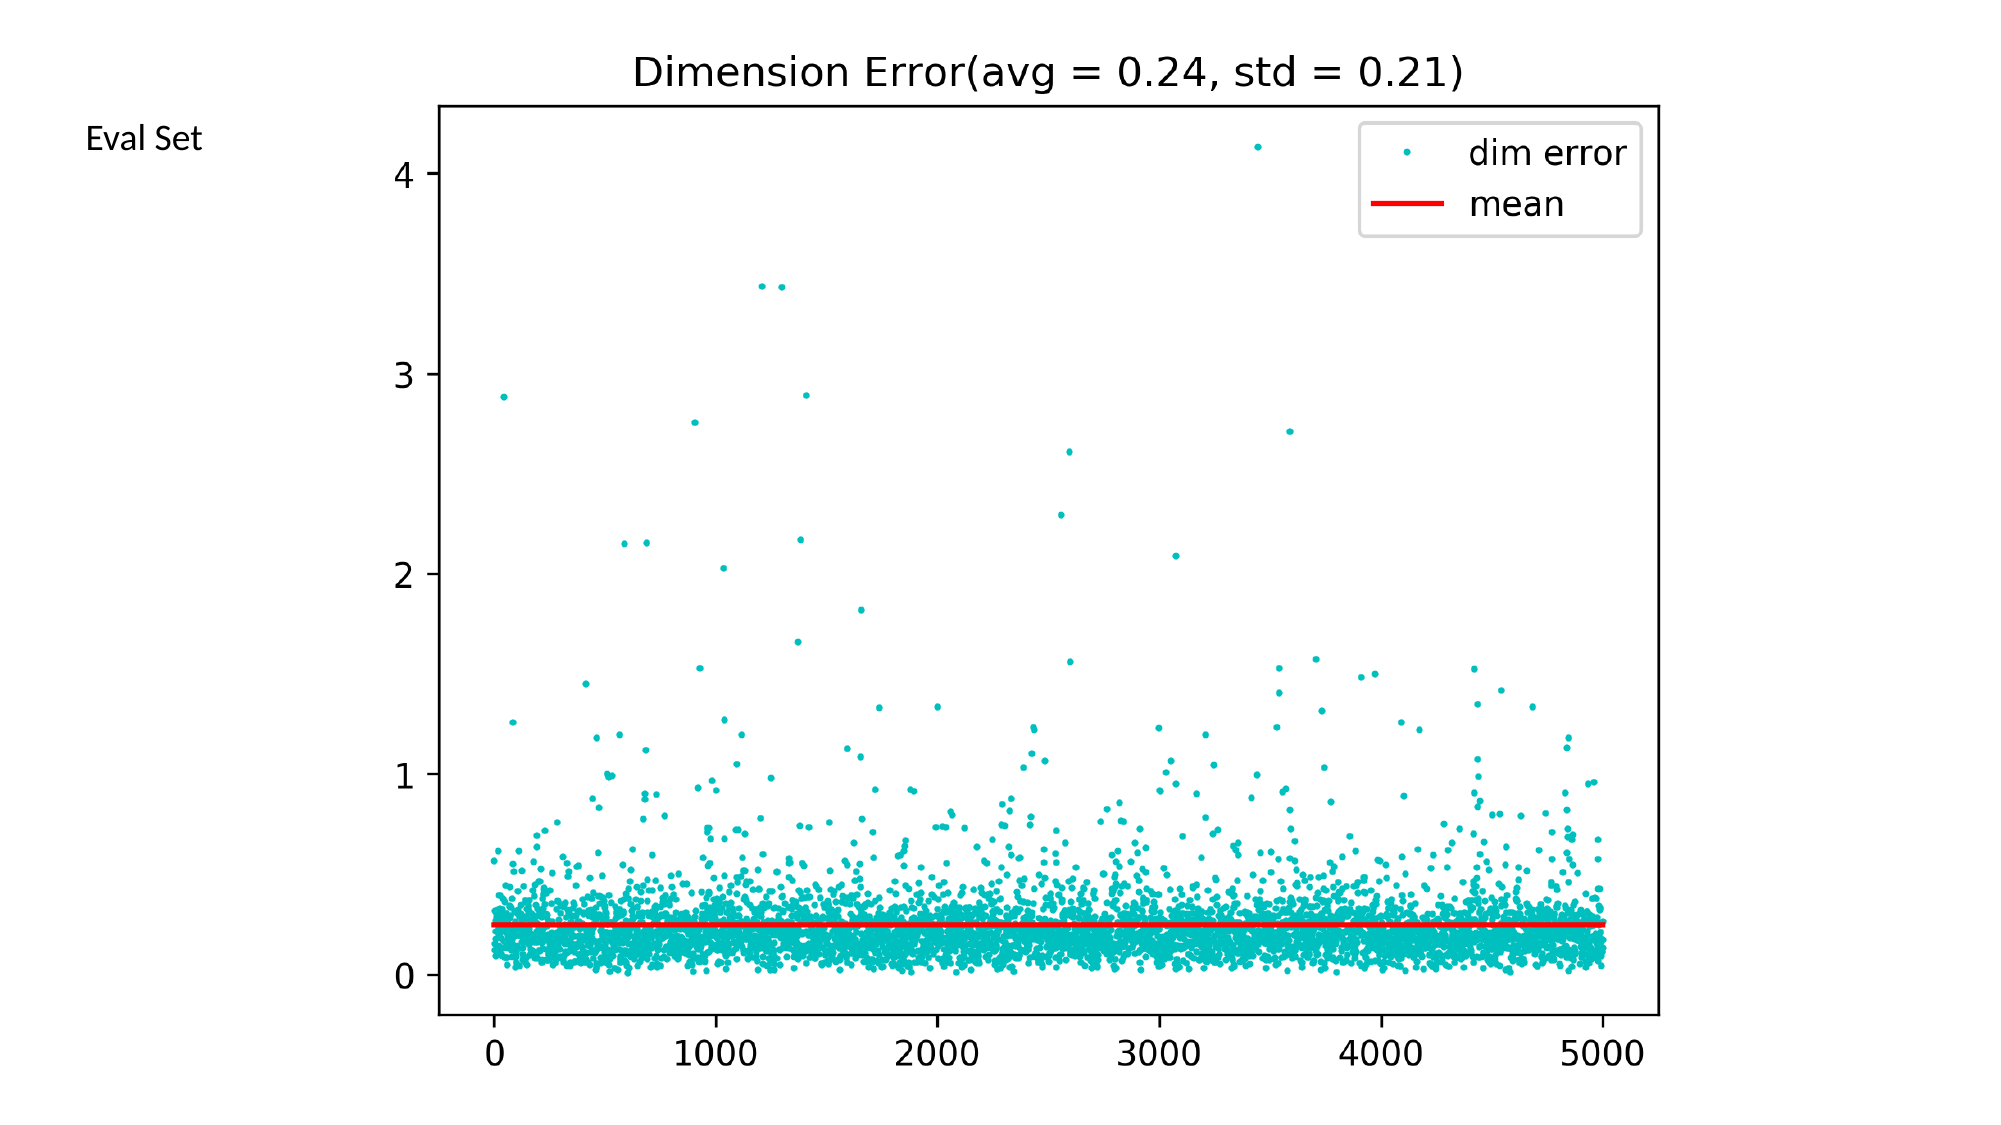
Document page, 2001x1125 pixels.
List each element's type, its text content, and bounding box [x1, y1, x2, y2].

text_box Eval Set [70, 105, 368, 166]
picture [368, 30, 1685, 1097]
